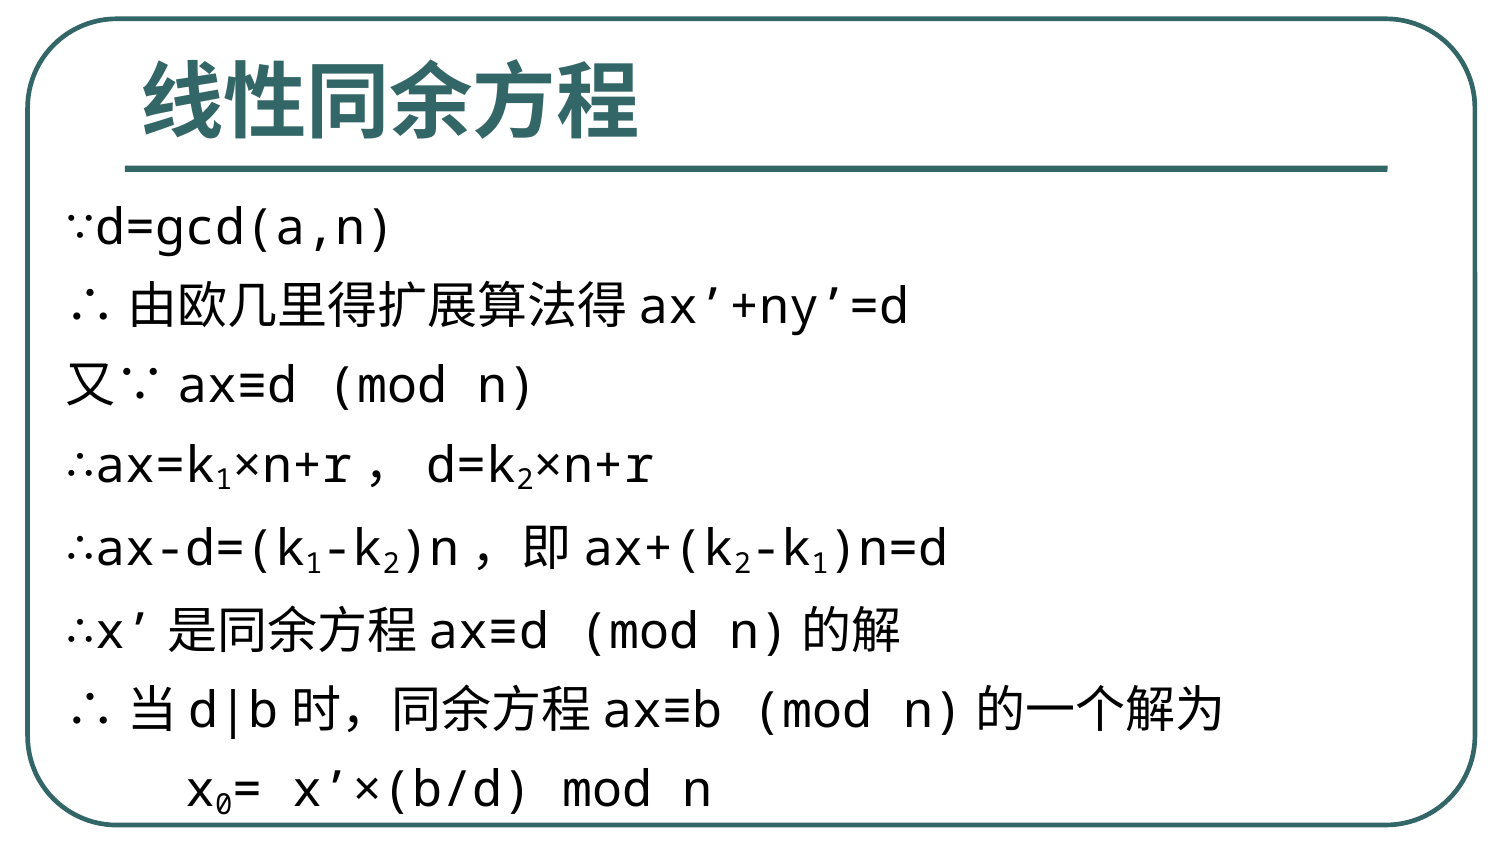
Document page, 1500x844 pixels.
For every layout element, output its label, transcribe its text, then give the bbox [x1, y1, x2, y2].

list ∵d=gcd(a,n) ∴由欧几里得扩展算法得ax’+ny’=d 又∵ax≡d (mod n) ∴ax=k1×n+r，d=k2×n+r ∴ax-d=(k1-k2)n，即ax+(k2-k1)n=d ∴x’是同余方程ax≡d (mod n)的解 ∴当d|b时，同余方程ax≡b (mod n)的一个解为 x0= x’×(b/d) mod n [50, 178, 1463, 807]
title 线性同余方程 [125, 28, 1388, 169]
